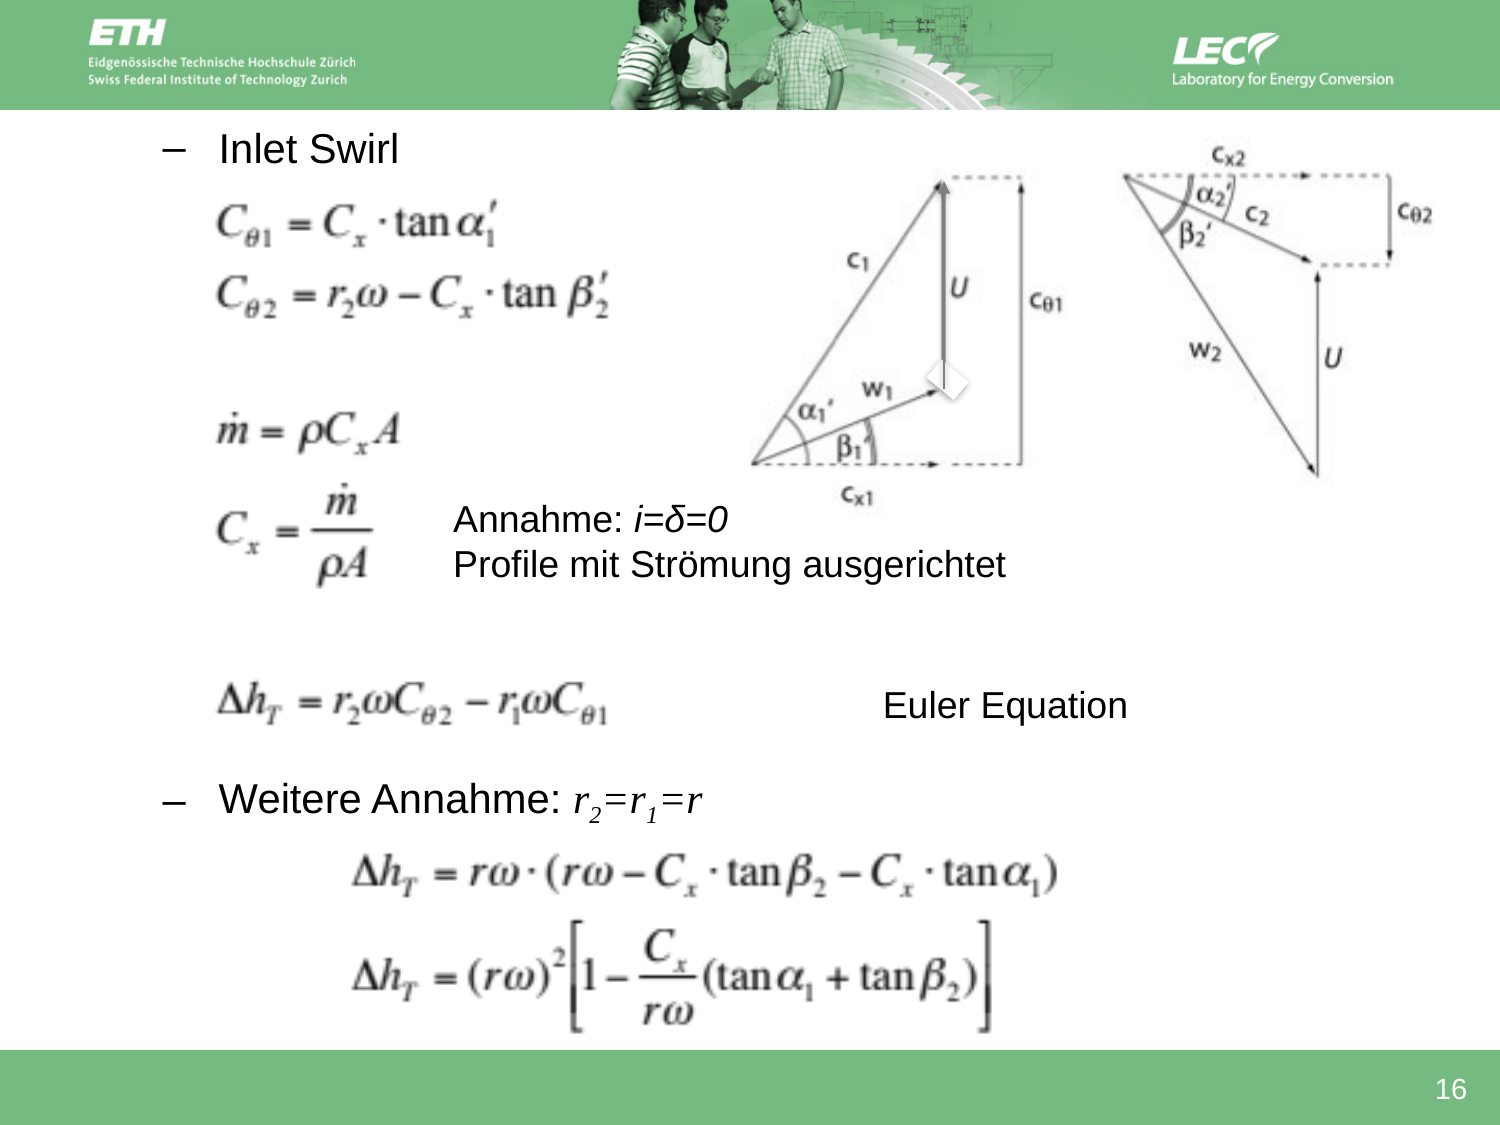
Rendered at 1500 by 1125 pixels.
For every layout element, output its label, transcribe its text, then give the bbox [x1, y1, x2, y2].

text_box Annahme: i=δ=0 Profile mit Strömung ausgerichtet [621, 487, 1022, 593]
text_box 16 [1220, 1063, 1483, 1125]
text_box Euler Equation [868, 674, 1144, 734]
picture [0, 0, 1500, 110]
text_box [749, 135, 1434, 516]
text_box Inlet Swirl Weitere Annahme: r2=r1=r [162, 113, 1314, 1035]
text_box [347, 845, 1058, 1035]
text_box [210, 194, 617, 732]
